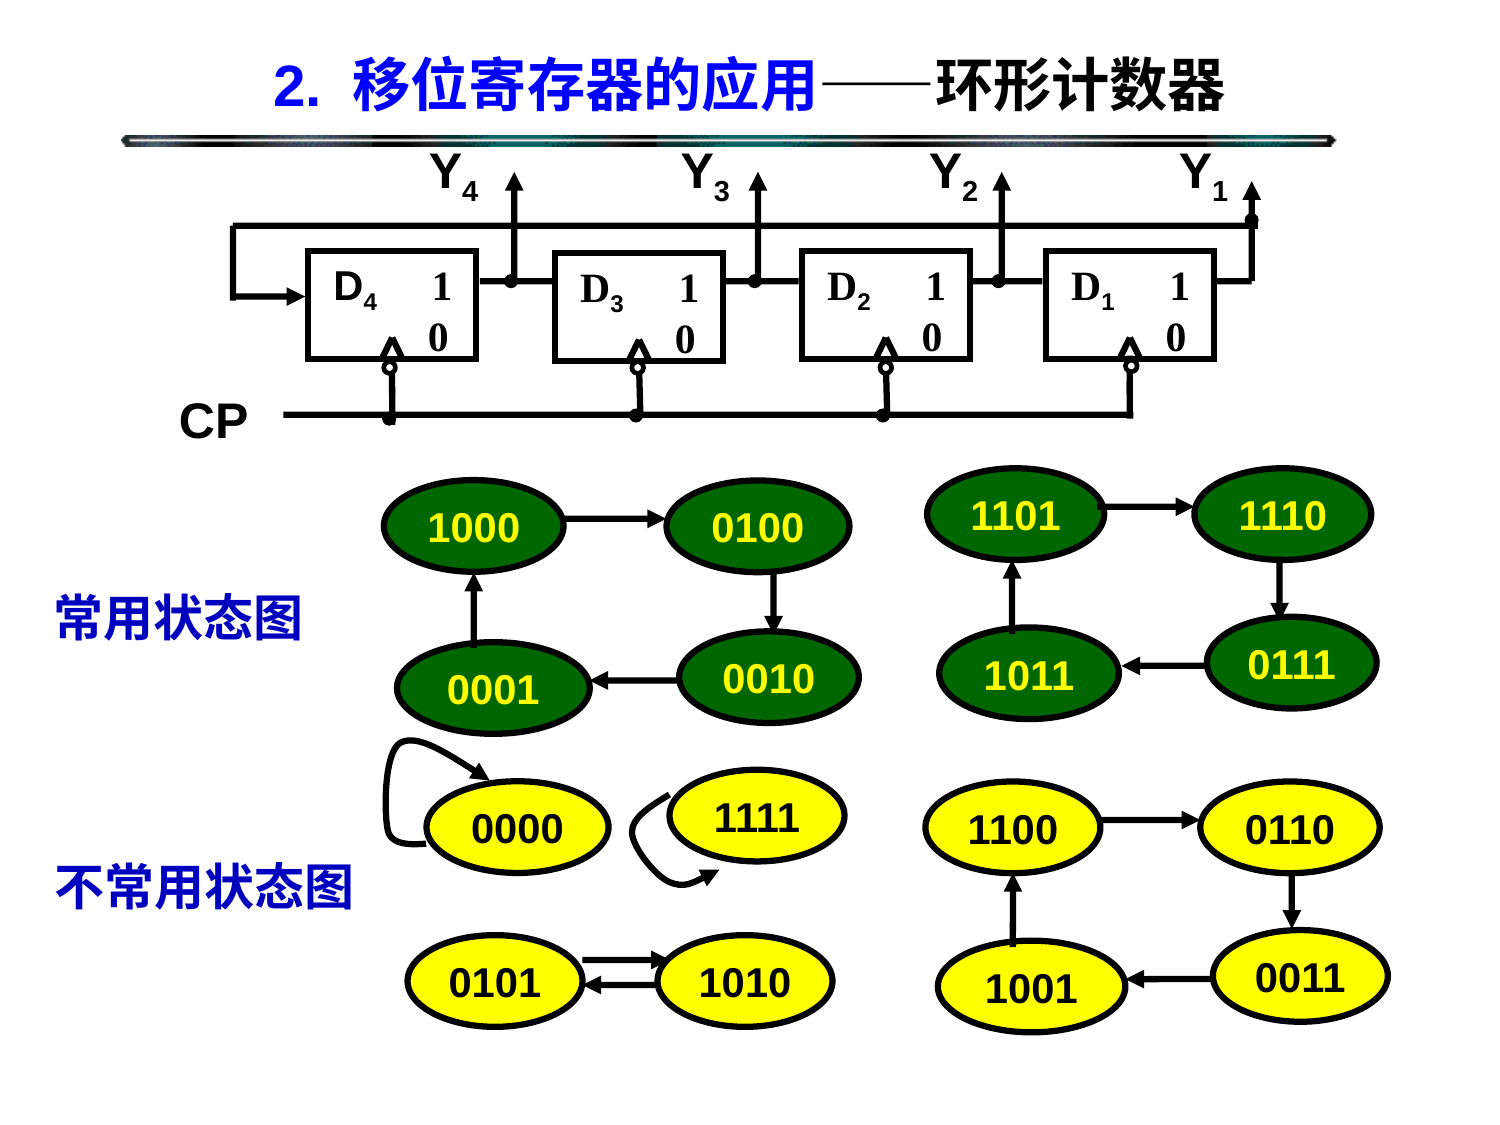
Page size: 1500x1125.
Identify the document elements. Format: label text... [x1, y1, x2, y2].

text_box 不常用状态图 [39, 848, 418, 923]
text_box 2. 移位寄存器的应用——环形计数器 [0, 40, 1500, 126]
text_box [631, 769, 845, 889]
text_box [407, 934, 833, 1028]
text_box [383, 733, 609, 874]
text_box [926, 467, 1377, 720]
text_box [925, 781, 1389, 1033]
text_box 常用状态图 [38, 578, 378, 654]
picture [1263, 135, 1339, 148]
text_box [76, 130, 1263, 457]
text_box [383, 479, 860, 735]
